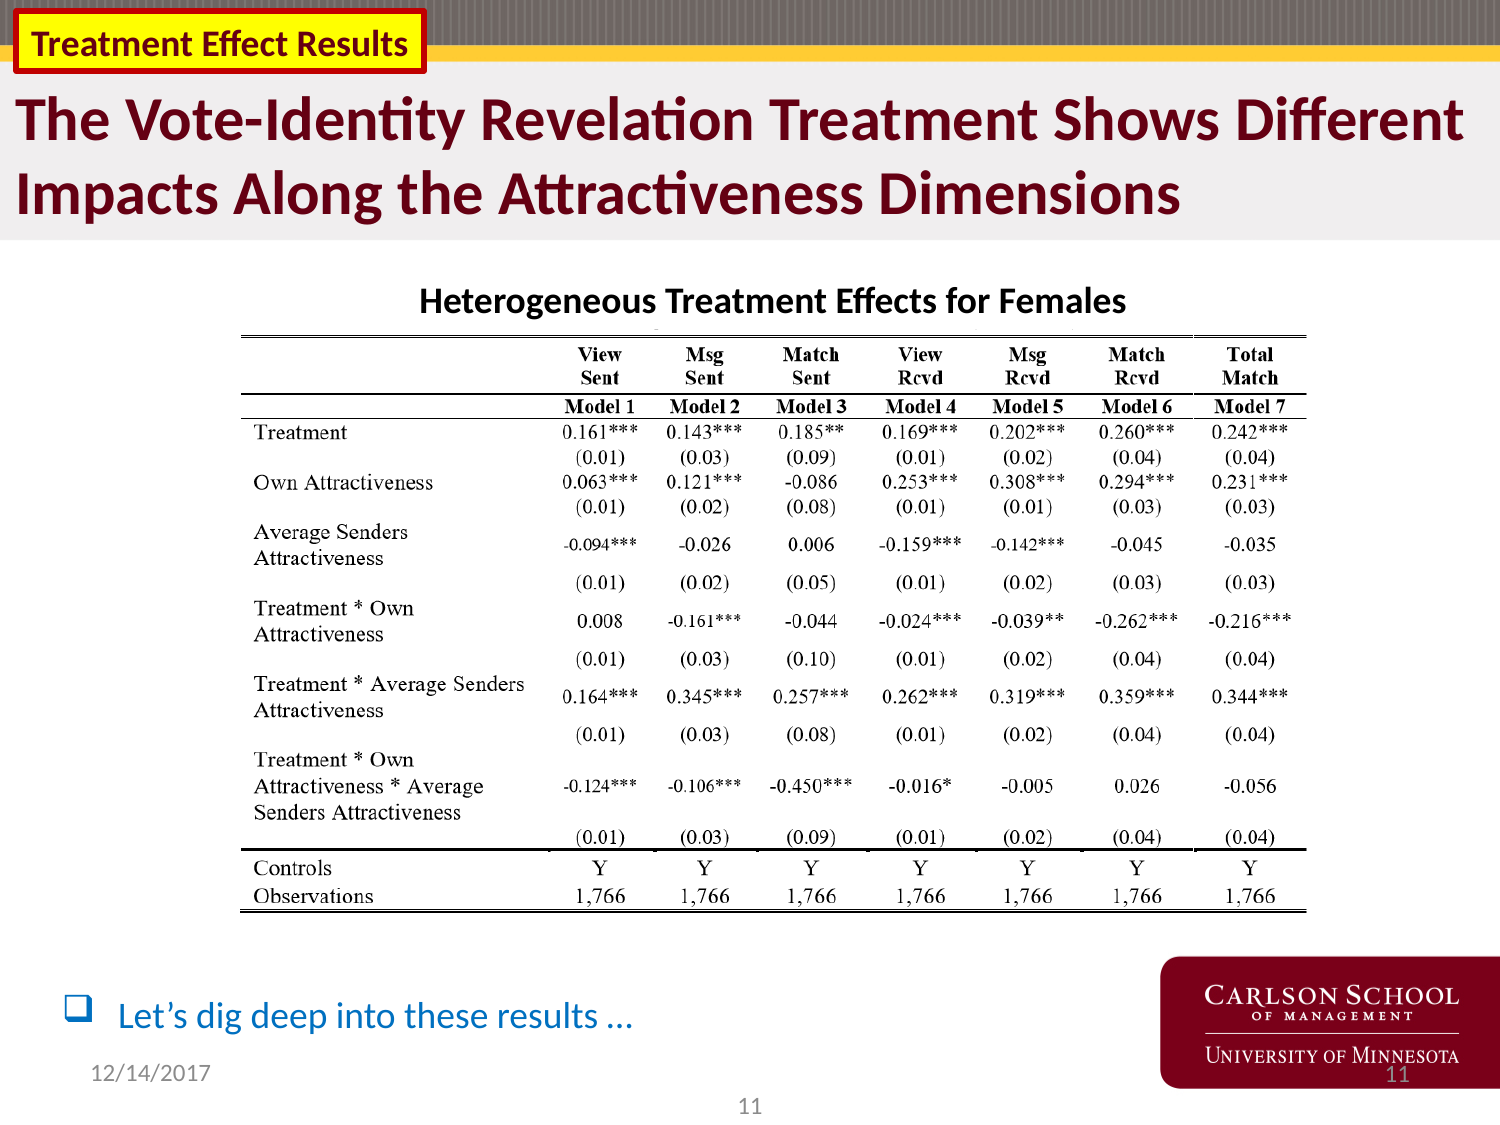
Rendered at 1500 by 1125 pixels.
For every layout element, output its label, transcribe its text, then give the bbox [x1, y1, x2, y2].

picture [0, 240, 1500, 1125]
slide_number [75, 1041, 425, 1102]
text_box 11 [575, 1074, 925, 1125]
text_box Let’s dig deep into these results … [47, 960, 798, 1044]
slide_number 11 [1074, 1042, 1425, 1103]
title The Vote-Identity Revelation Treatment Shows Different Impacts Along the Attractiveness Dimensions [0, 65, 1500, 240]
text_box Heterogeneous Treatment Effects for Females [396, 268, 1152, 327]
picture [0, 0, 1500, 65]
text_box Treatment Effect Results [16, 11, 424, 71]
